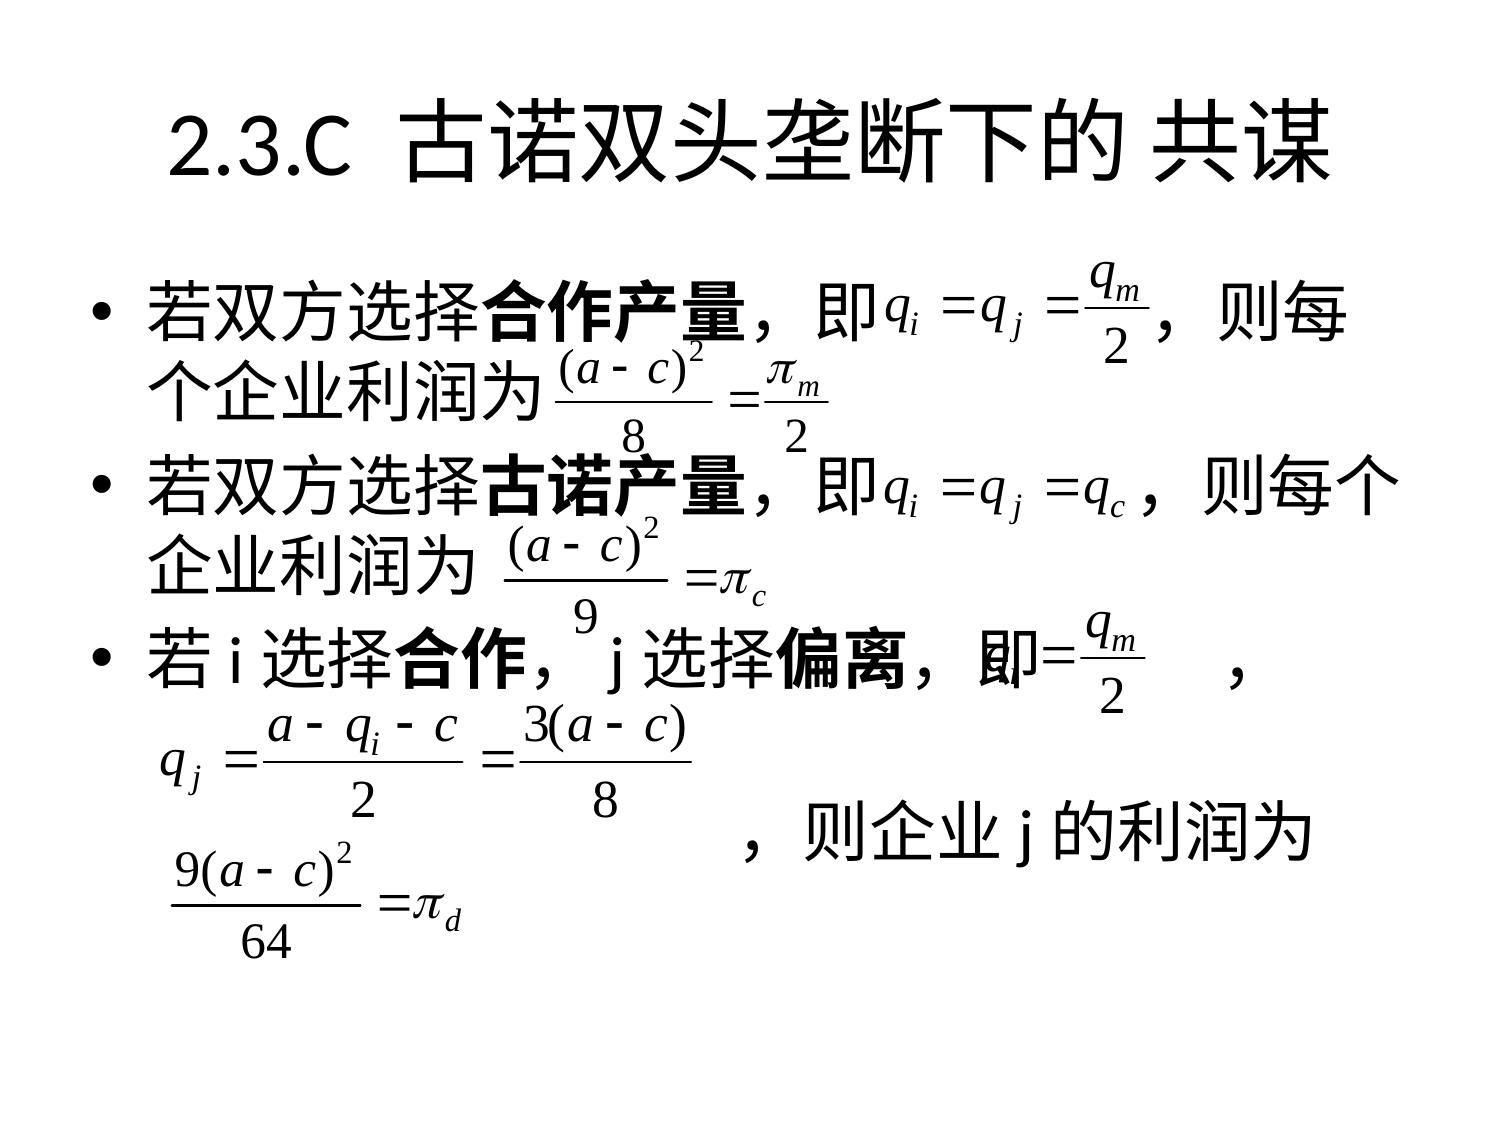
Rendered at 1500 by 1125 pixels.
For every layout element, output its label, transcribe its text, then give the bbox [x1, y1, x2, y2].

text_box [974, 583, 1156, 726]
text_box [149, 687, 706, 830]
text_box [494, 499, 776, 645]
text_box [162, 824, 475, 970]
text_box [874, 449, 1138, 538]
title 2.3.C 古诺双头垄断下的 共谋 [74, 44, 1426, 233]
list 若双方选择合作产量，即 ，则每个企业利润为 若双方选择古诺产量，即 ，则每个企业利润为 若i选择合作，j选择偏离，即 ， ，则企业j的利润为 [74, 262, 1426, 1076]
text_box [874, 233, 1163, 376]
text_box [546, 324, 838, 464]
